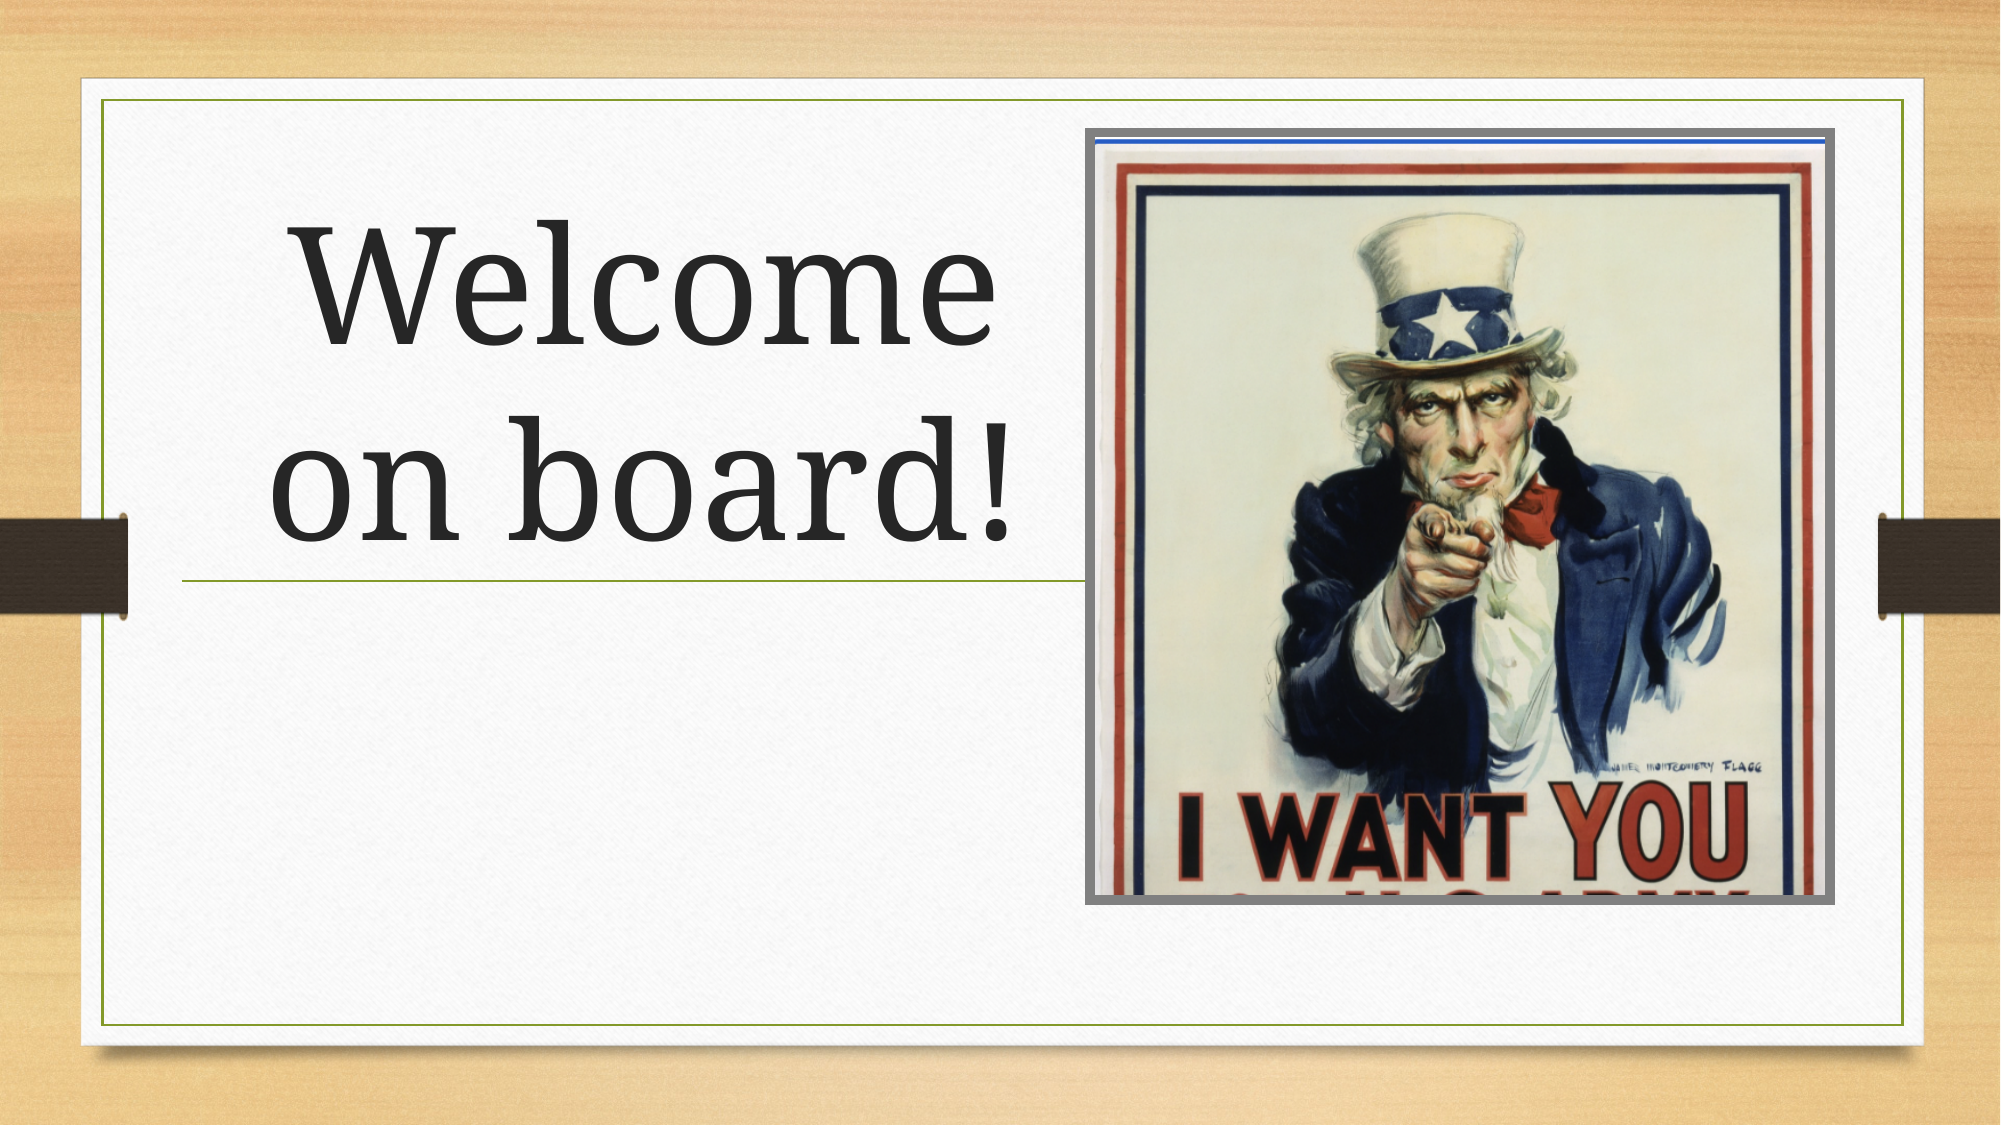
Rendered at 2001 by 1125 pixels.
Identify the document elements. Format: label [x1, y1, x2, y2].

text_box [0, 0, 2000, 1125]
picture [1094, 137, 1826, 896]
